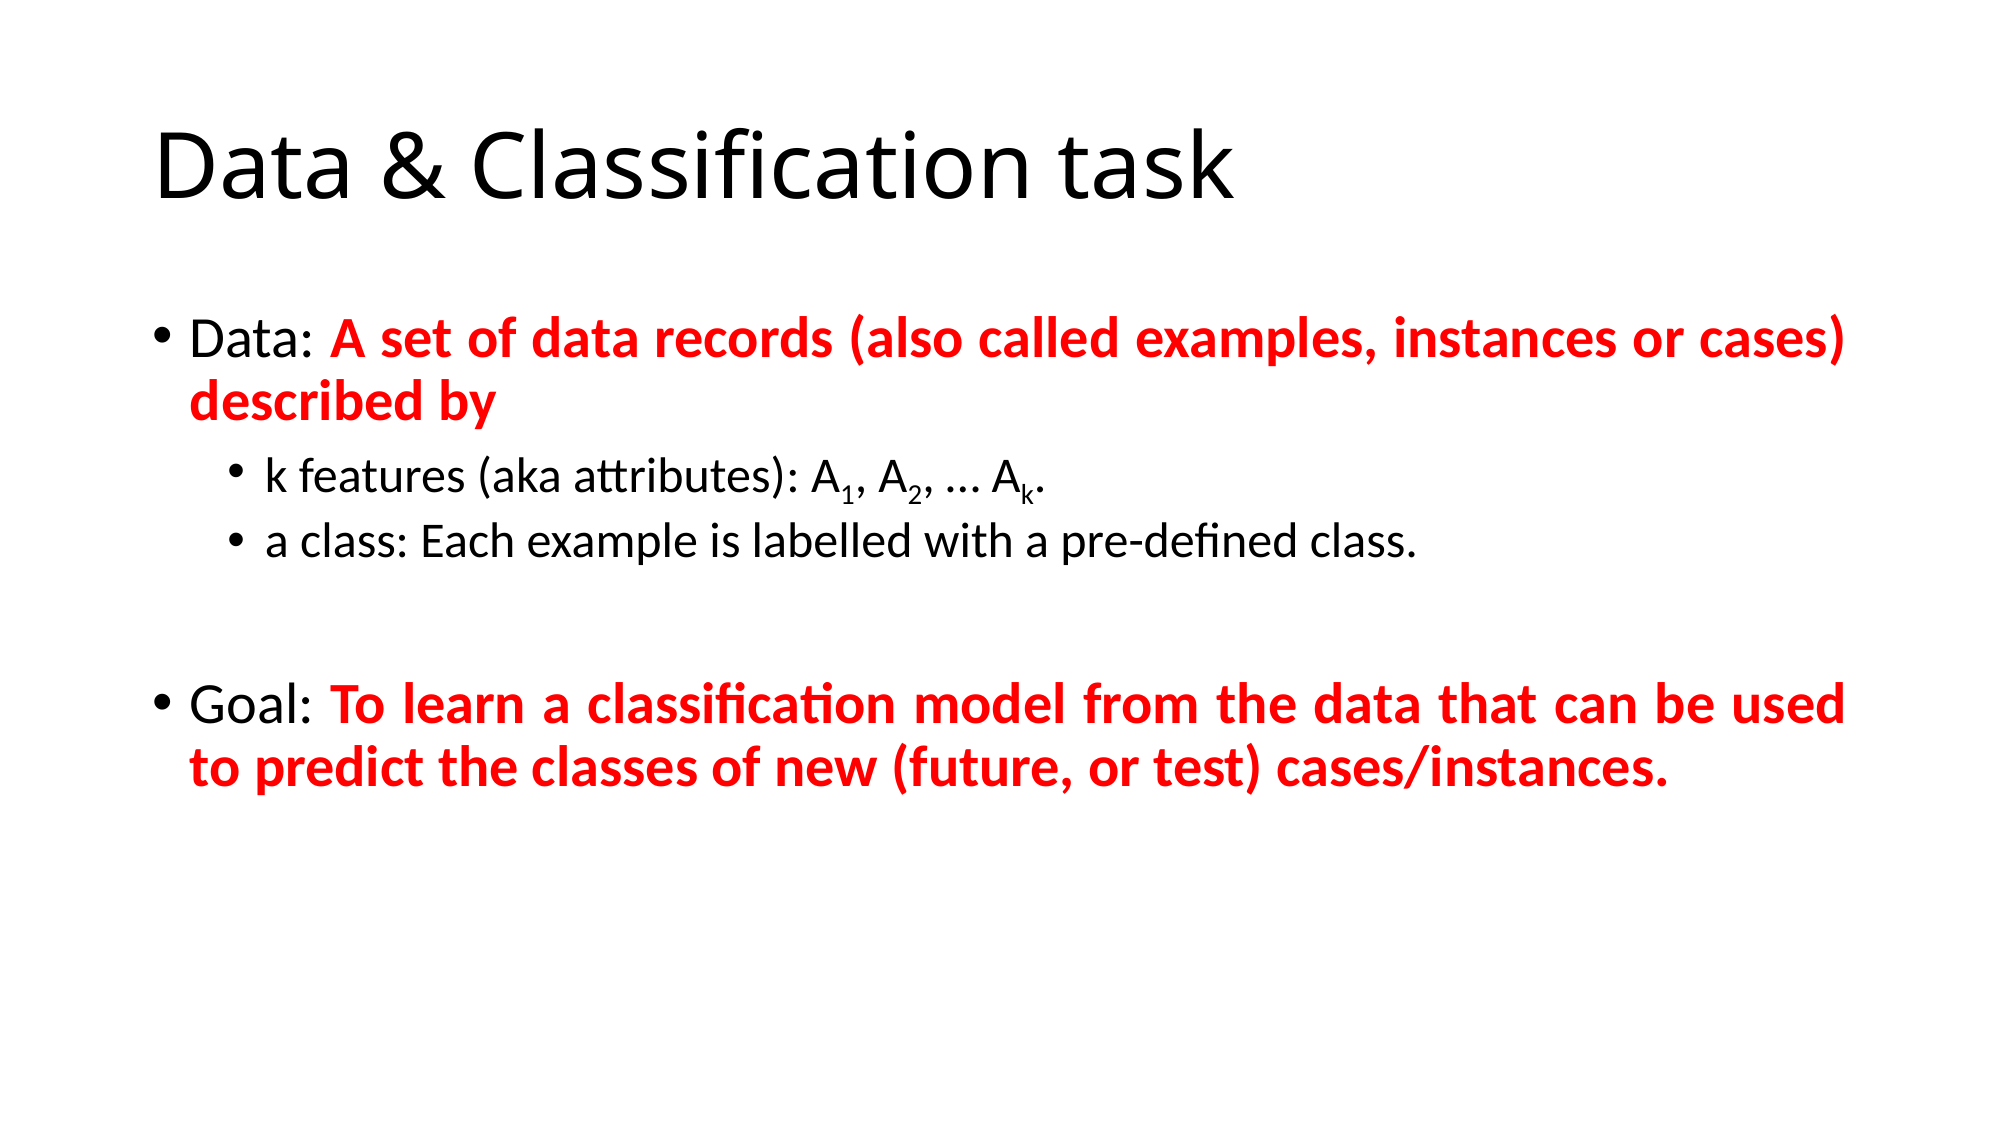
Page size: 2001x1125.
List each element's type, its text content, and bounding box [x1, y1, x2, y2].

list Data: A set of data records (also called examples, instances or cases) described by k features (aka attributes): A1, A2, … Ak. a class: Each example is labelled with a pre-defined class. Goal: To learn a classification model from the data that can be used to predict the classes of new (future, or test) cases/instances. [137, 299, 1863, 1014]
title Data & Classification task [137, 59, 1863, 278]
